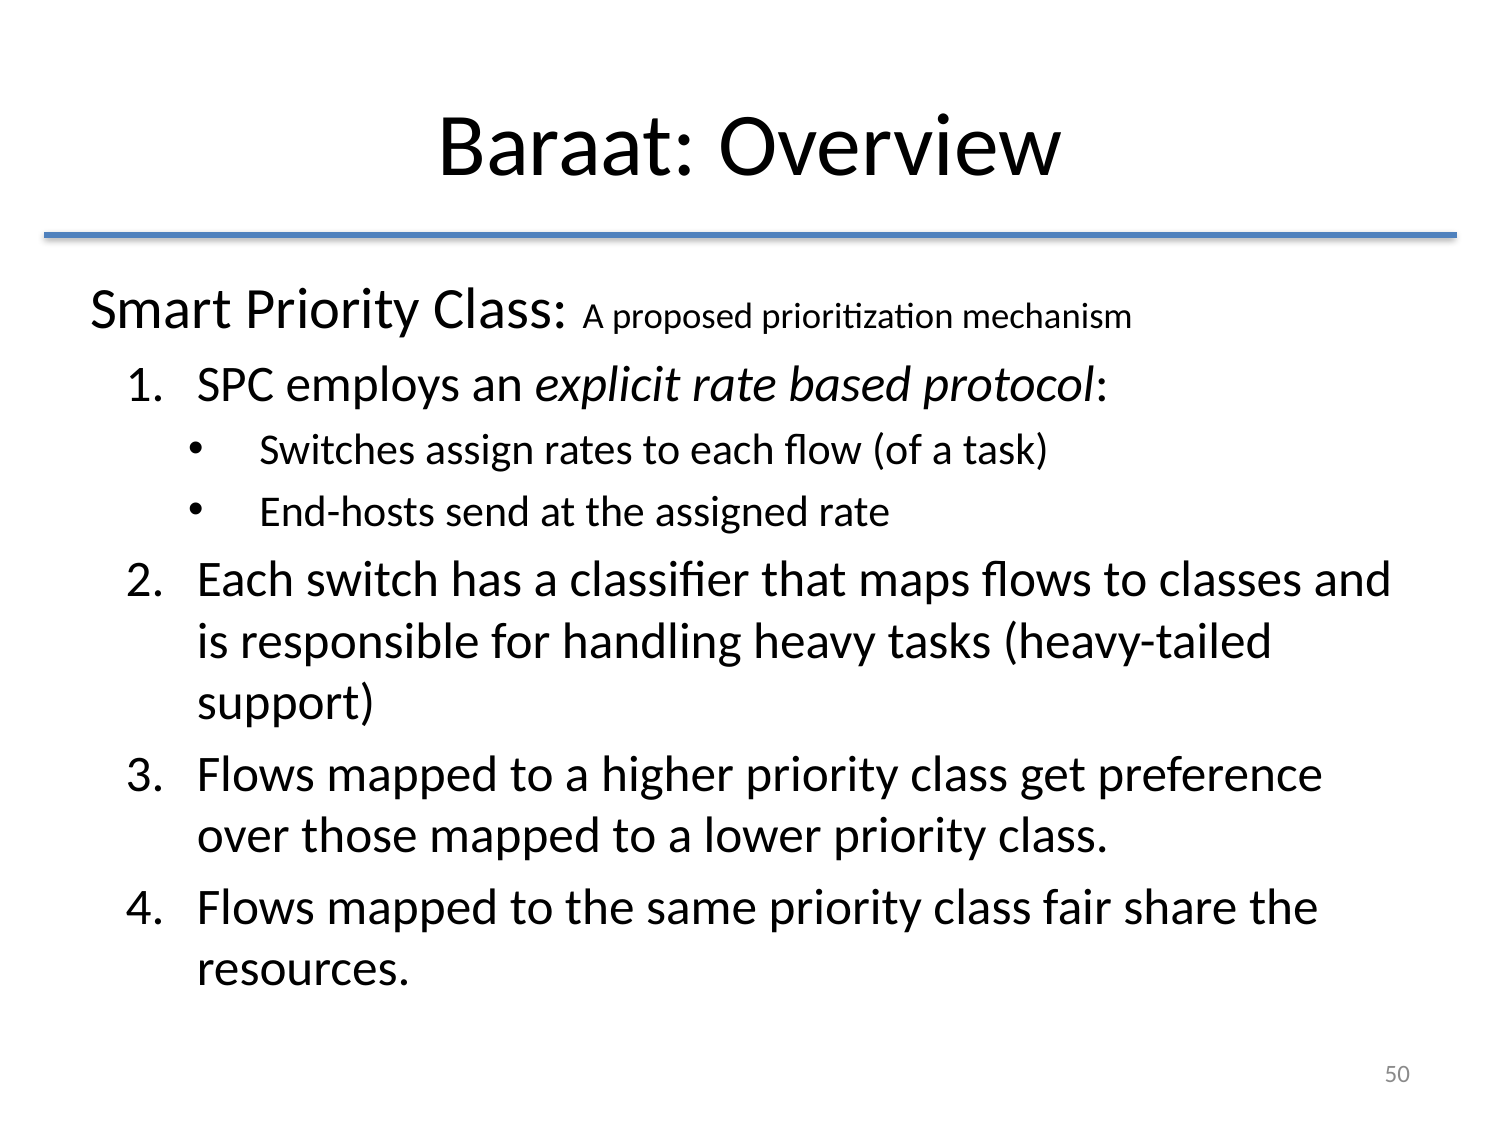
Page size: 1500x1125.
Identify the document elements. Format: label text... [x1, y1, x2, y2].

title Baraat: Overview [75, 45, 1425, 233]
list Smart Priority Class: A proposed prioritization mechanism SPC employs an explicit rate based protocol: Switches assign rates to each flow (of a task) End-hosts send at the assigned rate Each switch has a classifier that maps flows to classes and is responsible for handling heavy tasks (heavy-tailed support) Flows mapped to a higher priority class get preference over those mapped to a lower priority class. Flows mapped to the same priority class fair share the resources. [75, 262, 1425, 1005]
slide_number 50 [1074, 1042, 1425, 1103]
